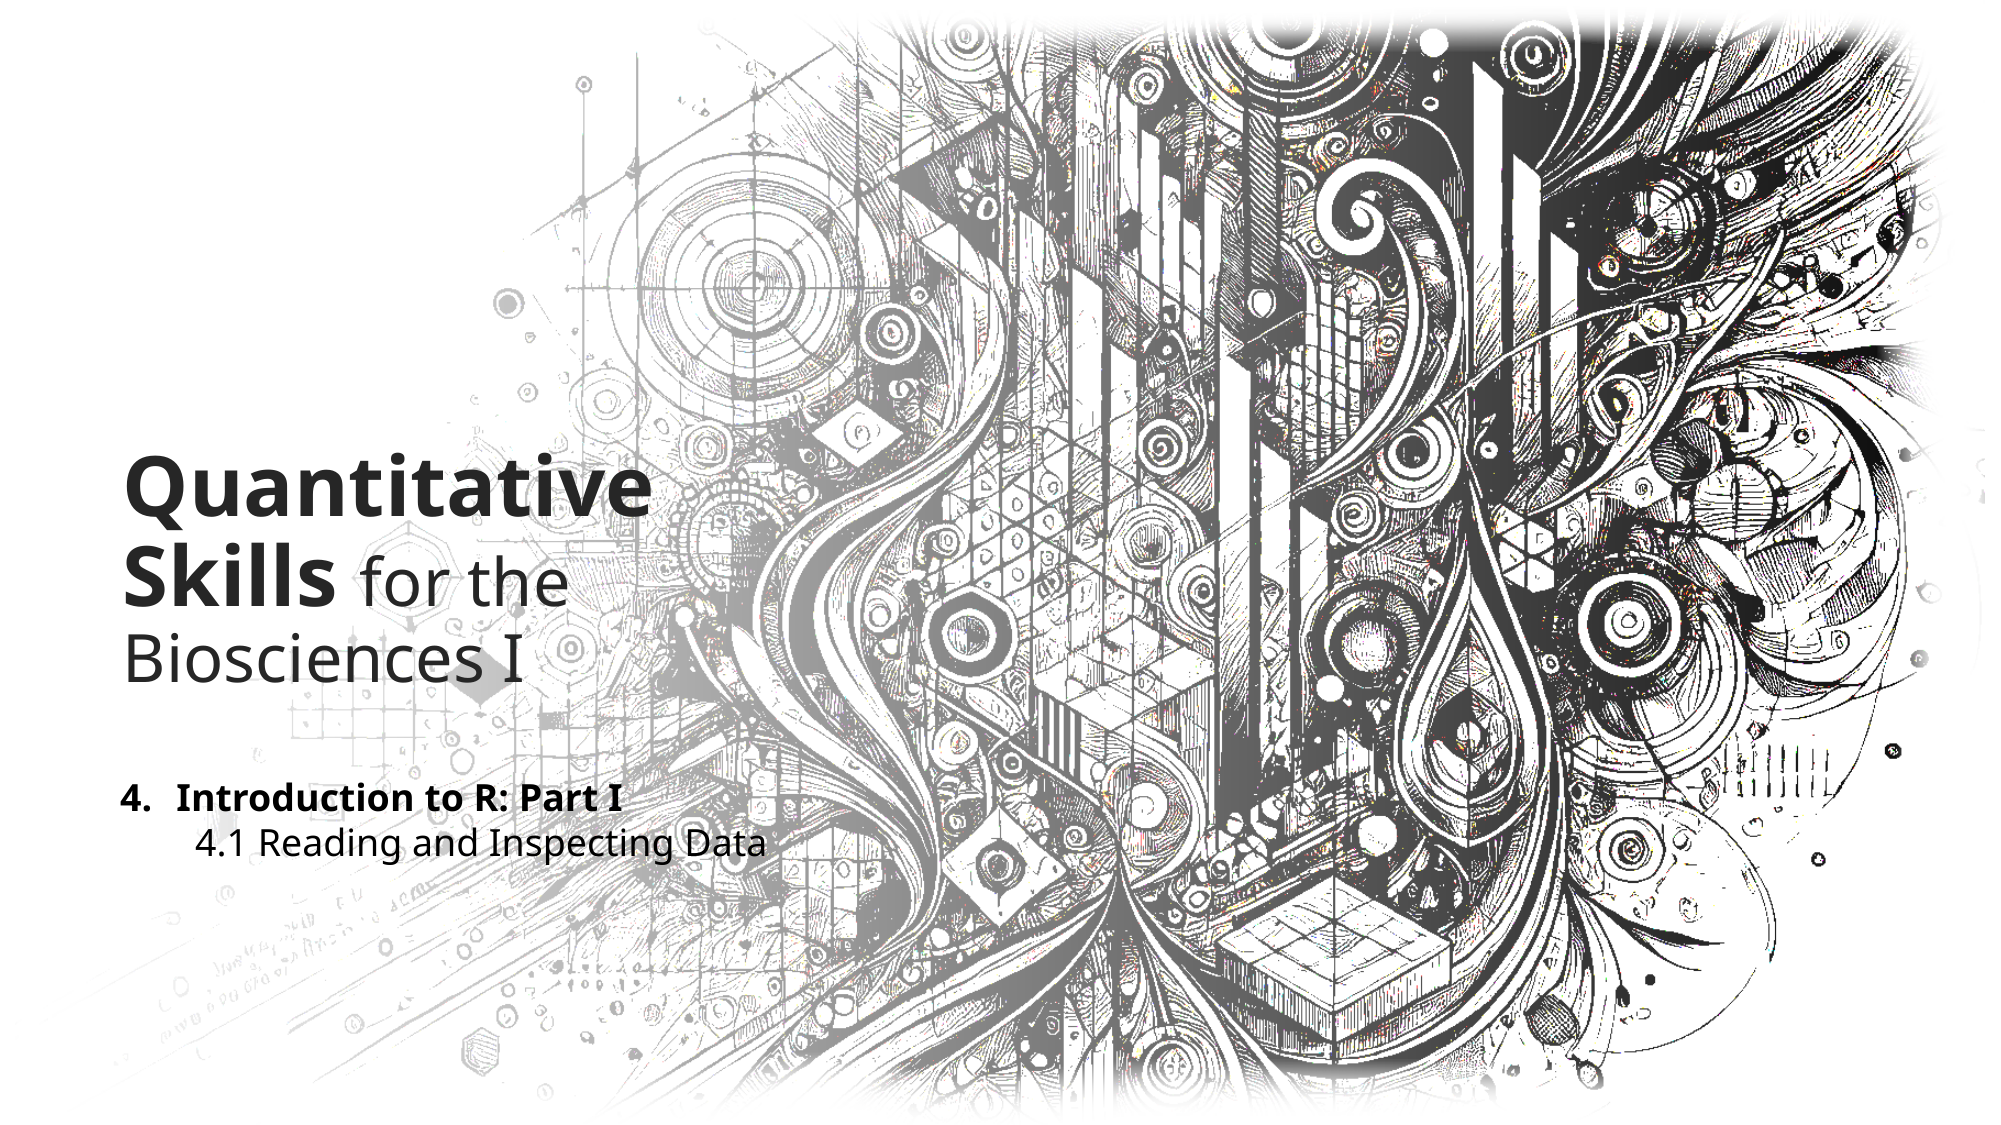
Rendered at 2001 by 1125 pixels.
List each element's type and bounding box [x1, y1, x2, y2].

text_box [15, 0, 2000, 1125]
